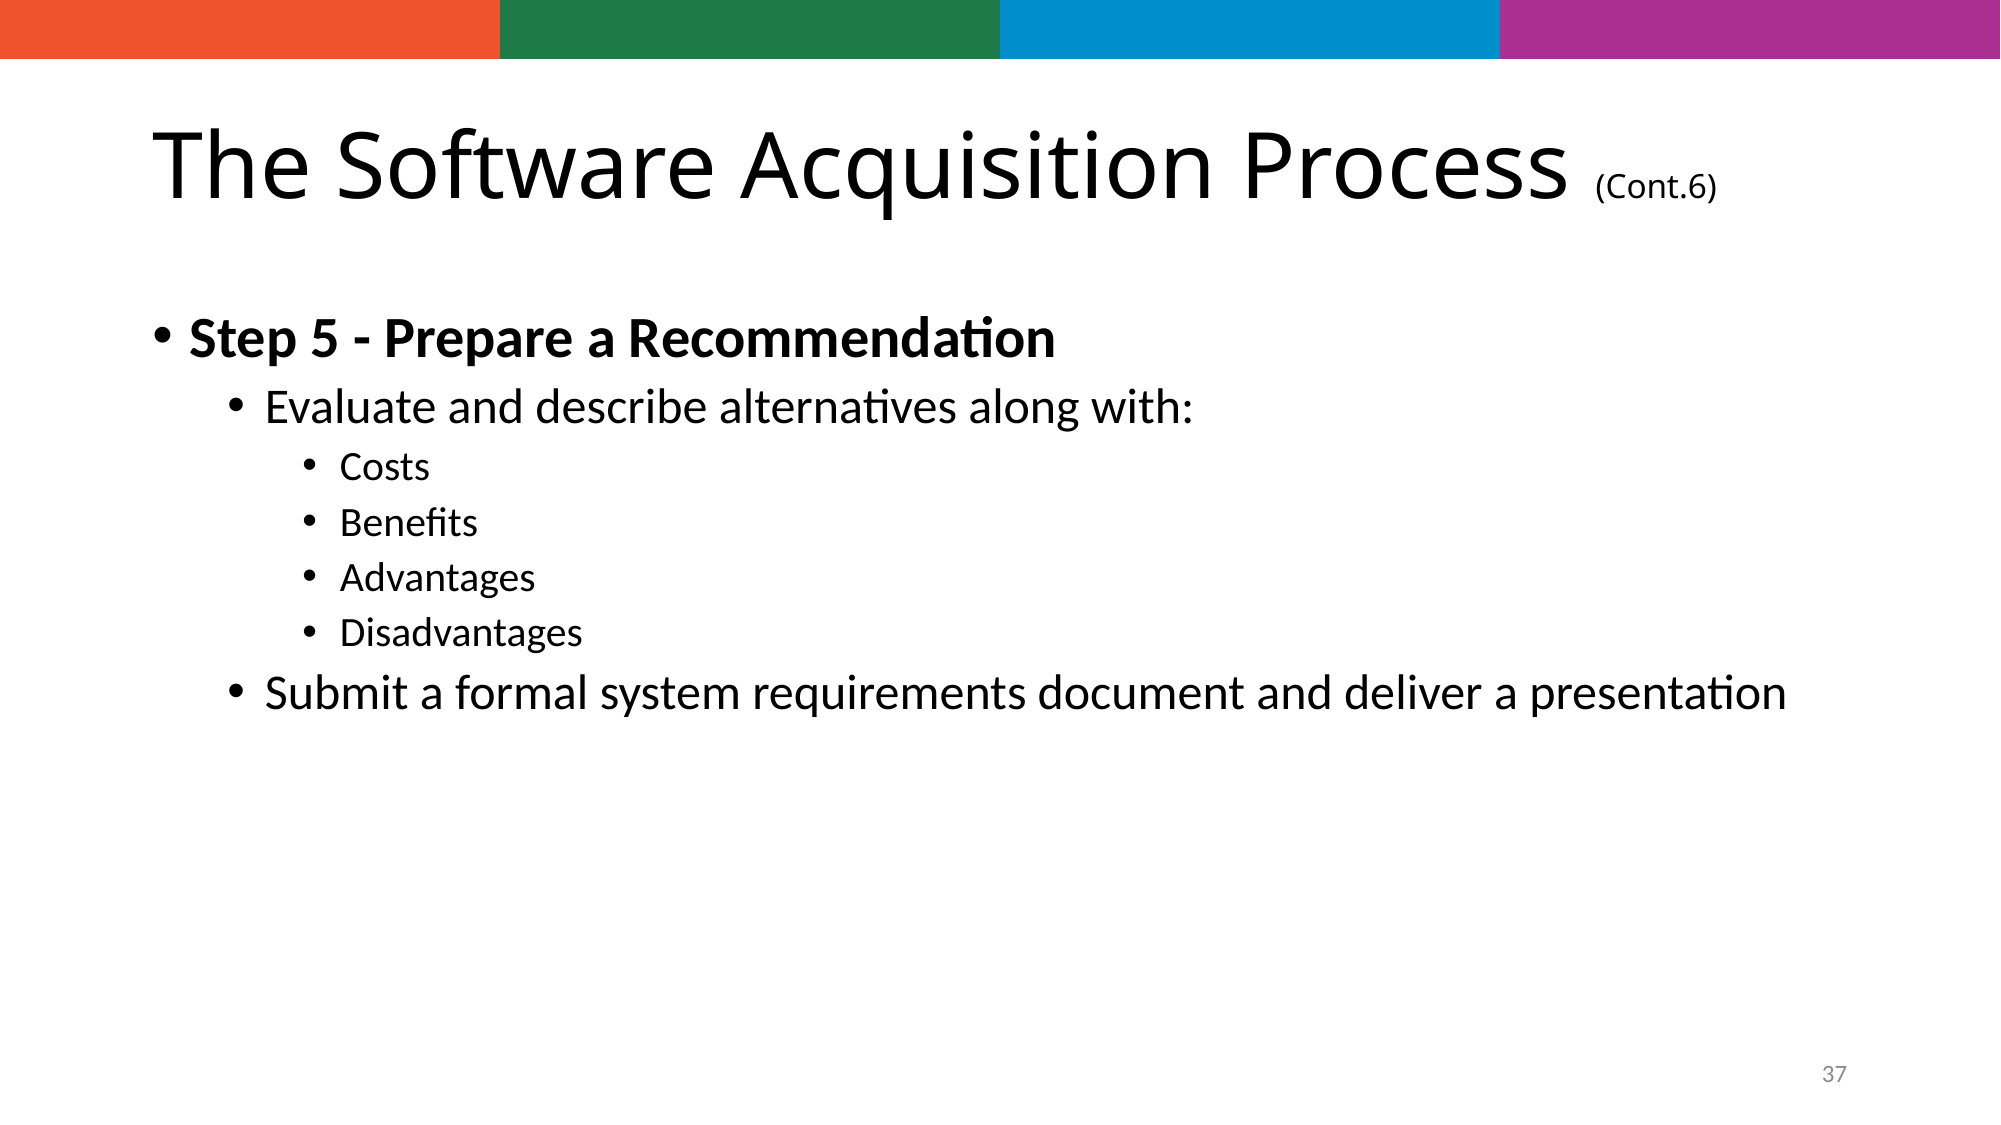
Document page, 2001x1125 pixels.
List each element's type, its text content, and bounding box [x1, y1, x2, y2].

slide_number 37 [1412, 1042, 1863, 1103]
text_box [0, 0, 2000, 59]
title The Software Acquisition Process (Cont.6) [137, 59, 1863, 278]
list Step 5 - Prepare a Recommendation Evaluate and describe alternatives along with: Costs Benefits Advantages Disadvantages Submit a formal system requirements document and deliver a presentation [137, 299, 1863, 1014]
